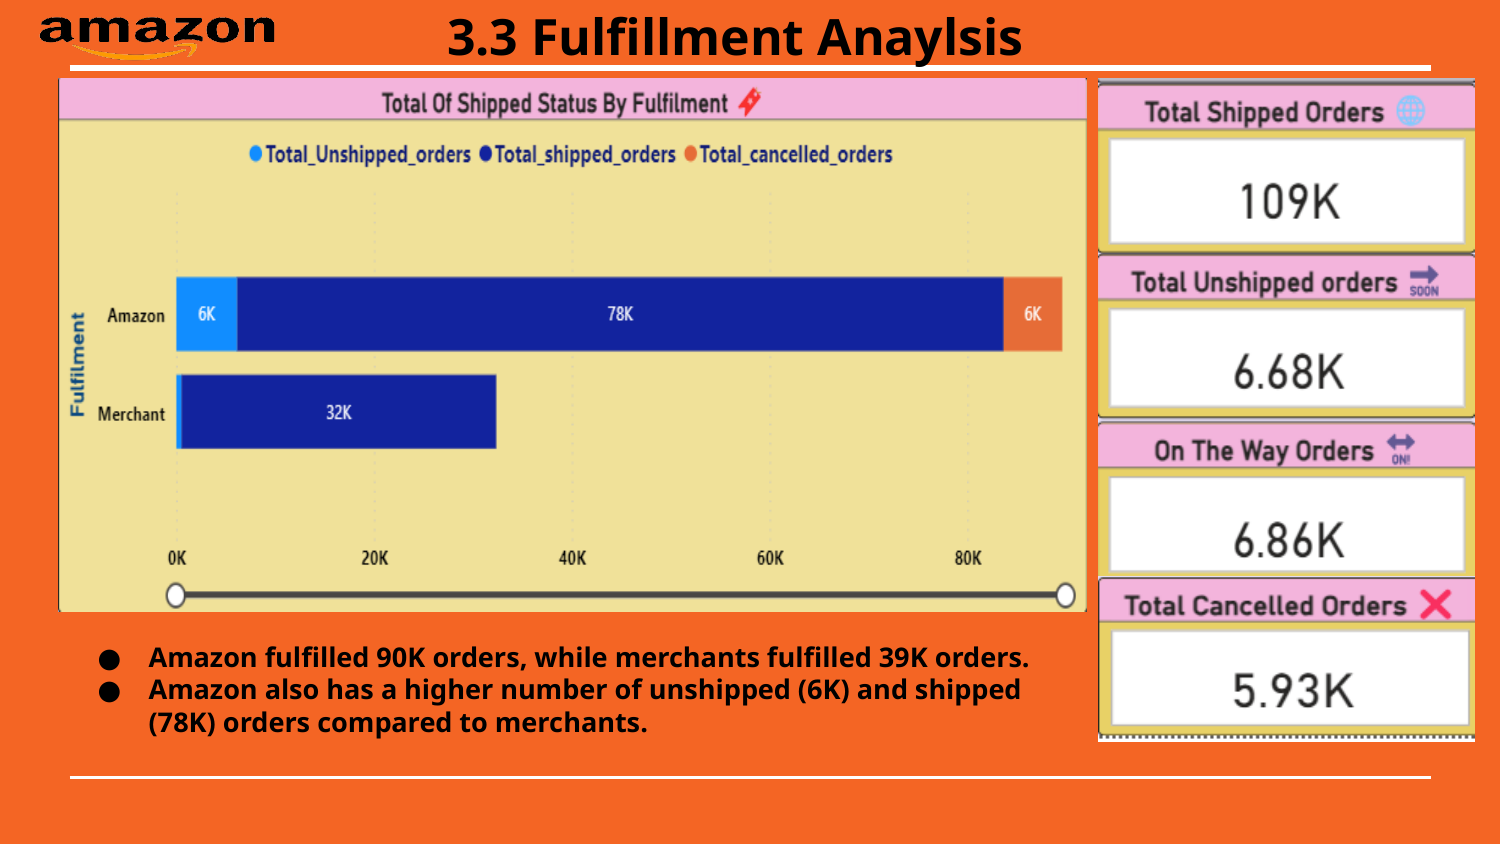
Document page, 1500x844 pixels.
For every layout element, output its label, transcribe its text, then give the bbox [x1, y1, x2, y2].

picture [38, 0, 1087, 612]
text_box Amazon fulfilled 90K orders, while merchants fulfilled 39K orders. Amazon also has a higher number of unshipped (6K) and shipped (78K) orders compared to merchants. [58, 625, 1074, 776]
title 3.3 Fulfillment Anaylsis [308, 9, 1163, 62]
picture [1097, 78, 1476, 743]
